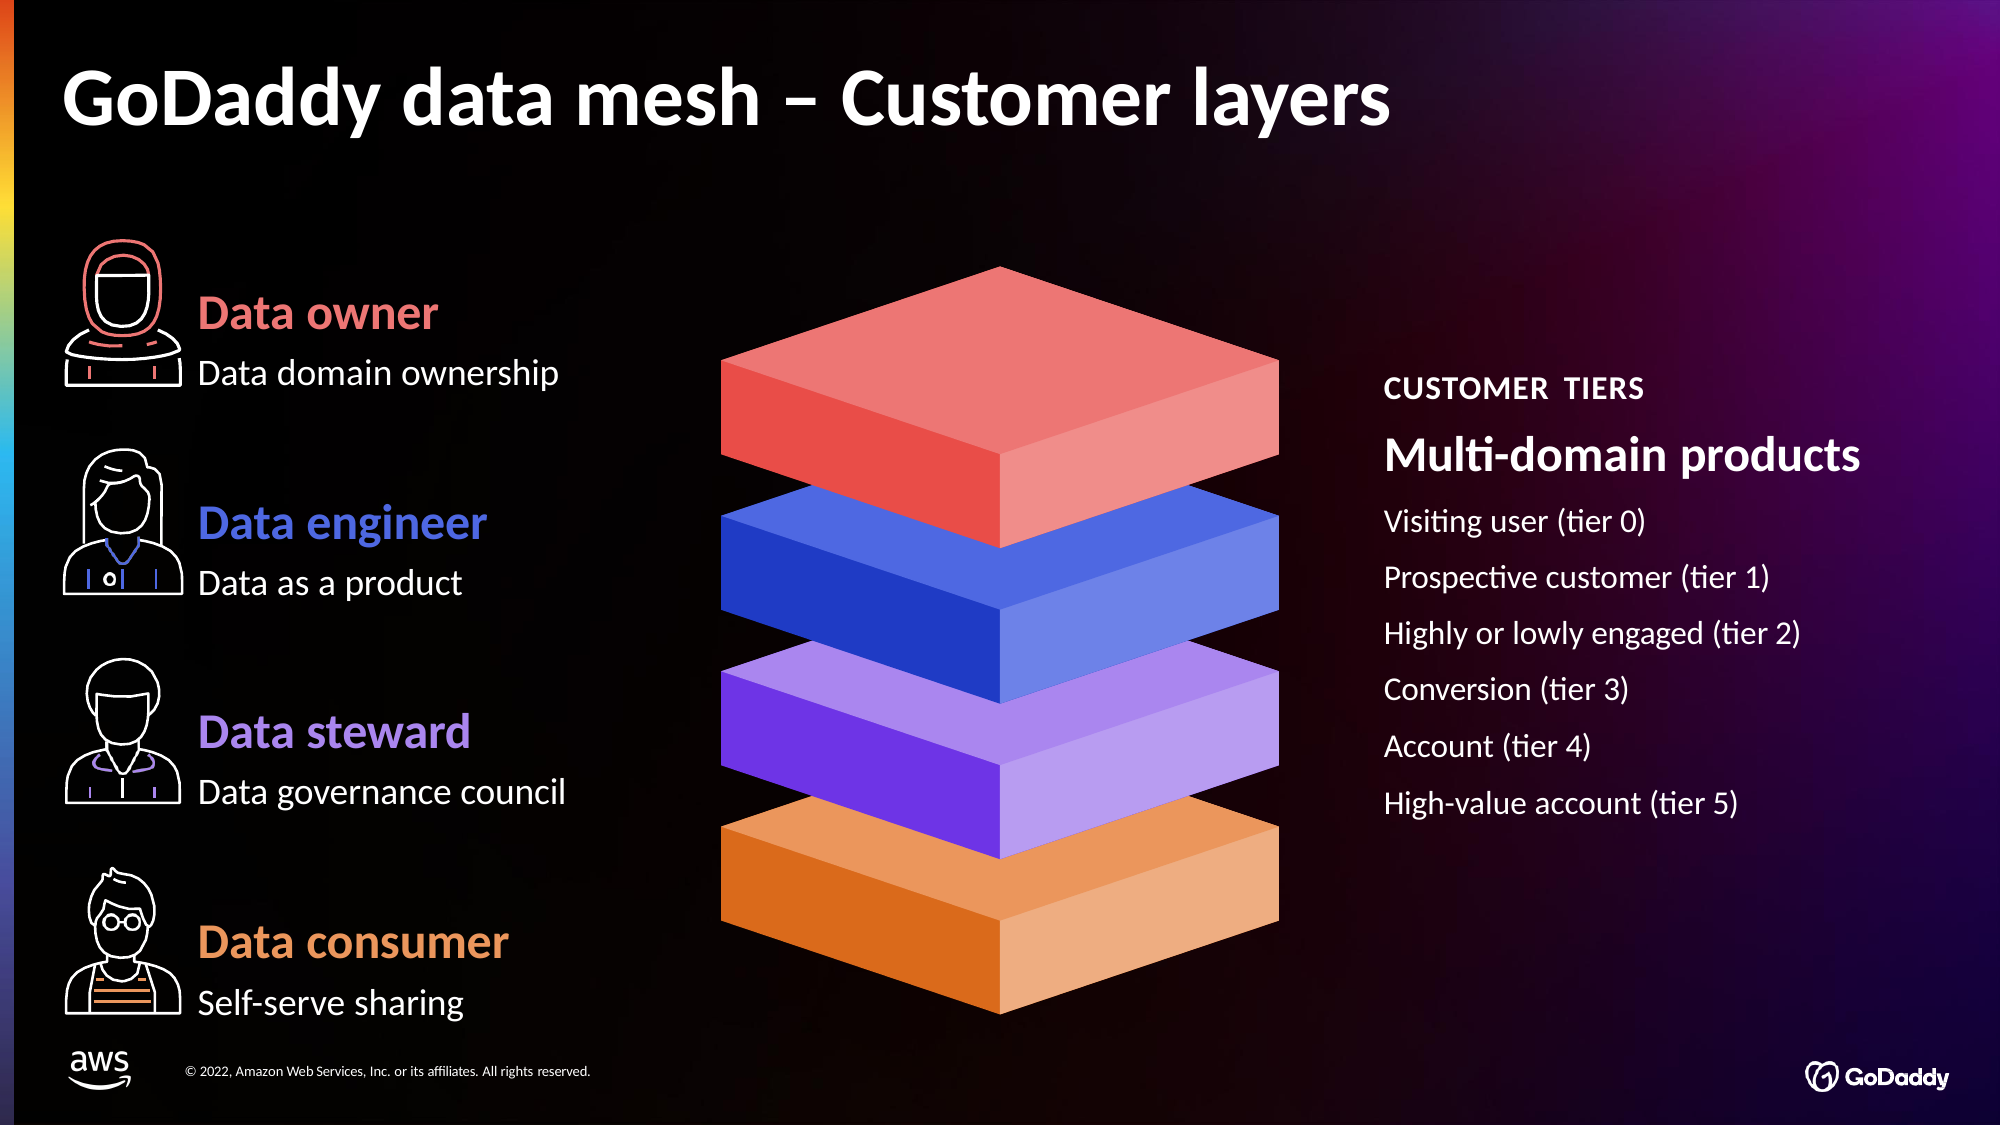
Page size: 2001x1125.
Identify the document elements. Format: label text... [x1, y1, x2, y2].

text_box Data steward Data governance council [195, 684, 574, 812]
text_box CUSTOMER TIERS Multi-domain products Visiting user (tier 0) Prospective customer (tier 1) Highly or lowly engaged (tier 2) Conversion (tier 3) Account (tier 4) High-value account (tier 5) [1381, 353, 1866, 821]
picture [0, 0, 2000, 1125]
footer © 2022, Amazon Web Services, Inc. or its affiliates. All rights reserved. [182, 1063, 604, 1125]
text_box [64, 657, 182, 805]
text_box Data consumer Self-serve sharing [195, 895, 514, 1023]
text_box Data owner Data domain ownership [195, 265, 564, 394]
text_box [62, 448, 184, 596]
text_box Data engineer Data as a product [195, 475, 492, 603]
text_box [1804, 1061, 1950, 1092]
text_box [64, 866, 182, 1015]
title GoDaddy data mesh – Customer layers [60, 40, 1727, 231]
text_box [720, 266, 1280, 1015]
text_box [64, 238, 183, 388]
